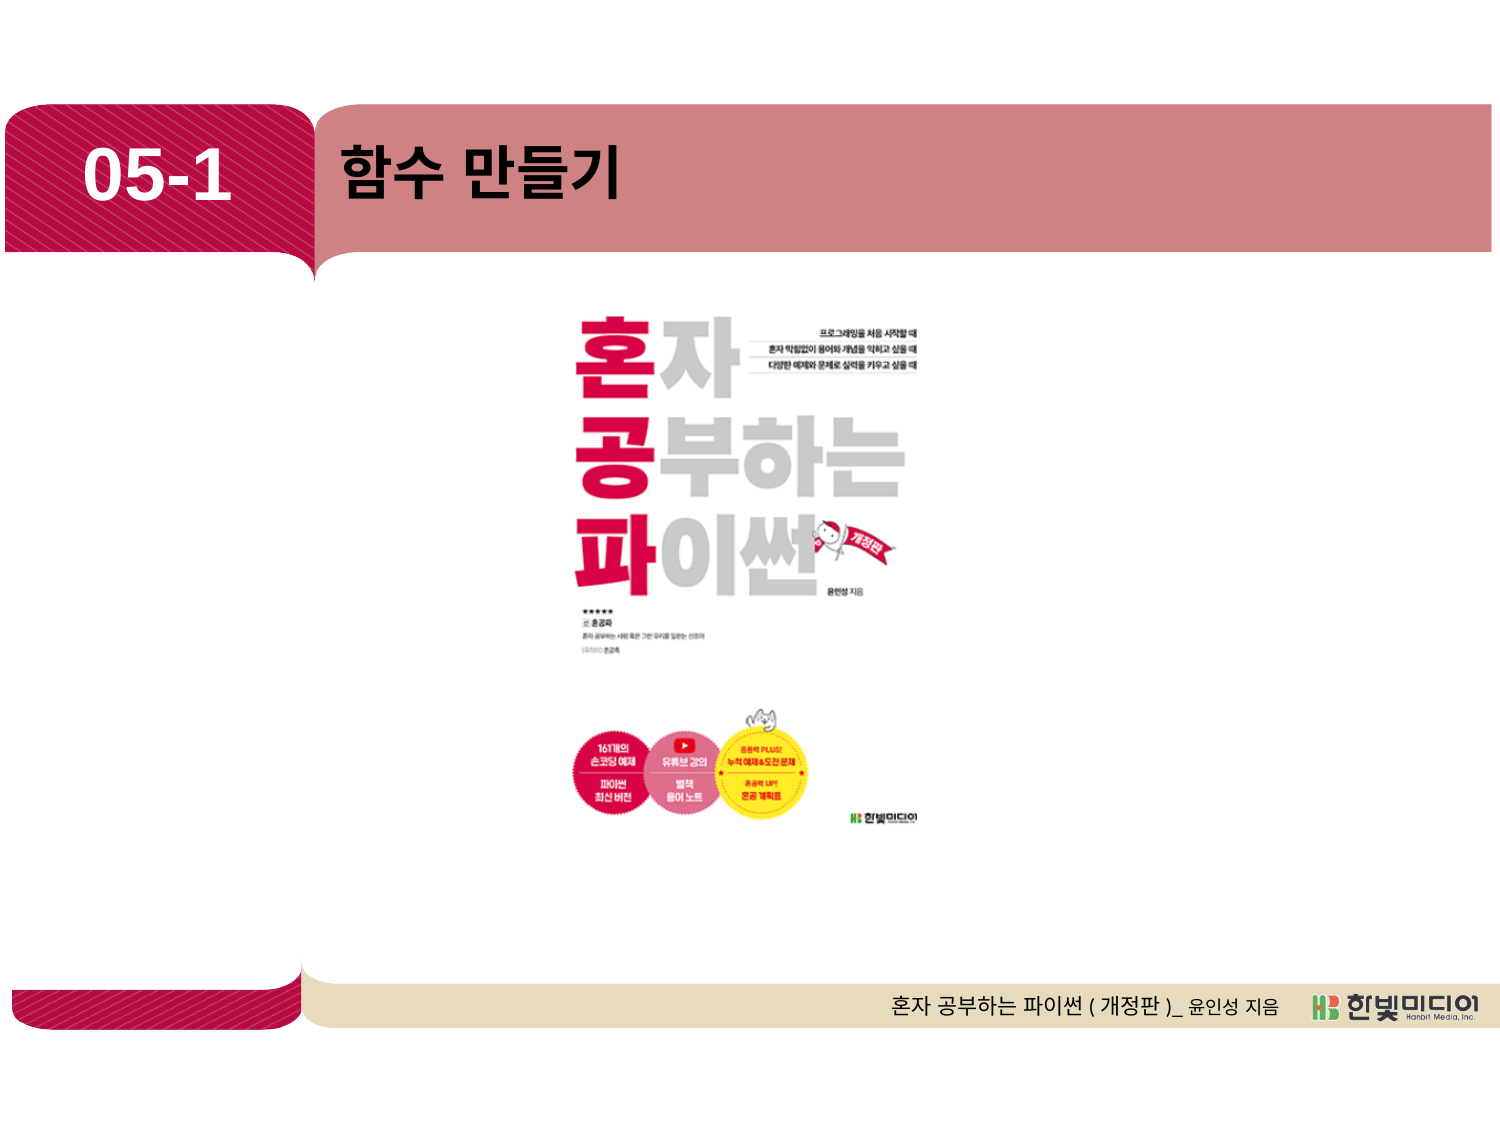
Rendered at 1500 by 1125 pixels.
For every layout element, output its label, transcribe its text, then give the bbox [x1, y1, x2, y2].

picture [0, 81, 1500, 833]
text_box 함수 만들기 [324, 128, 1500, 214]
picture [0, 930, 1500, 1043]
